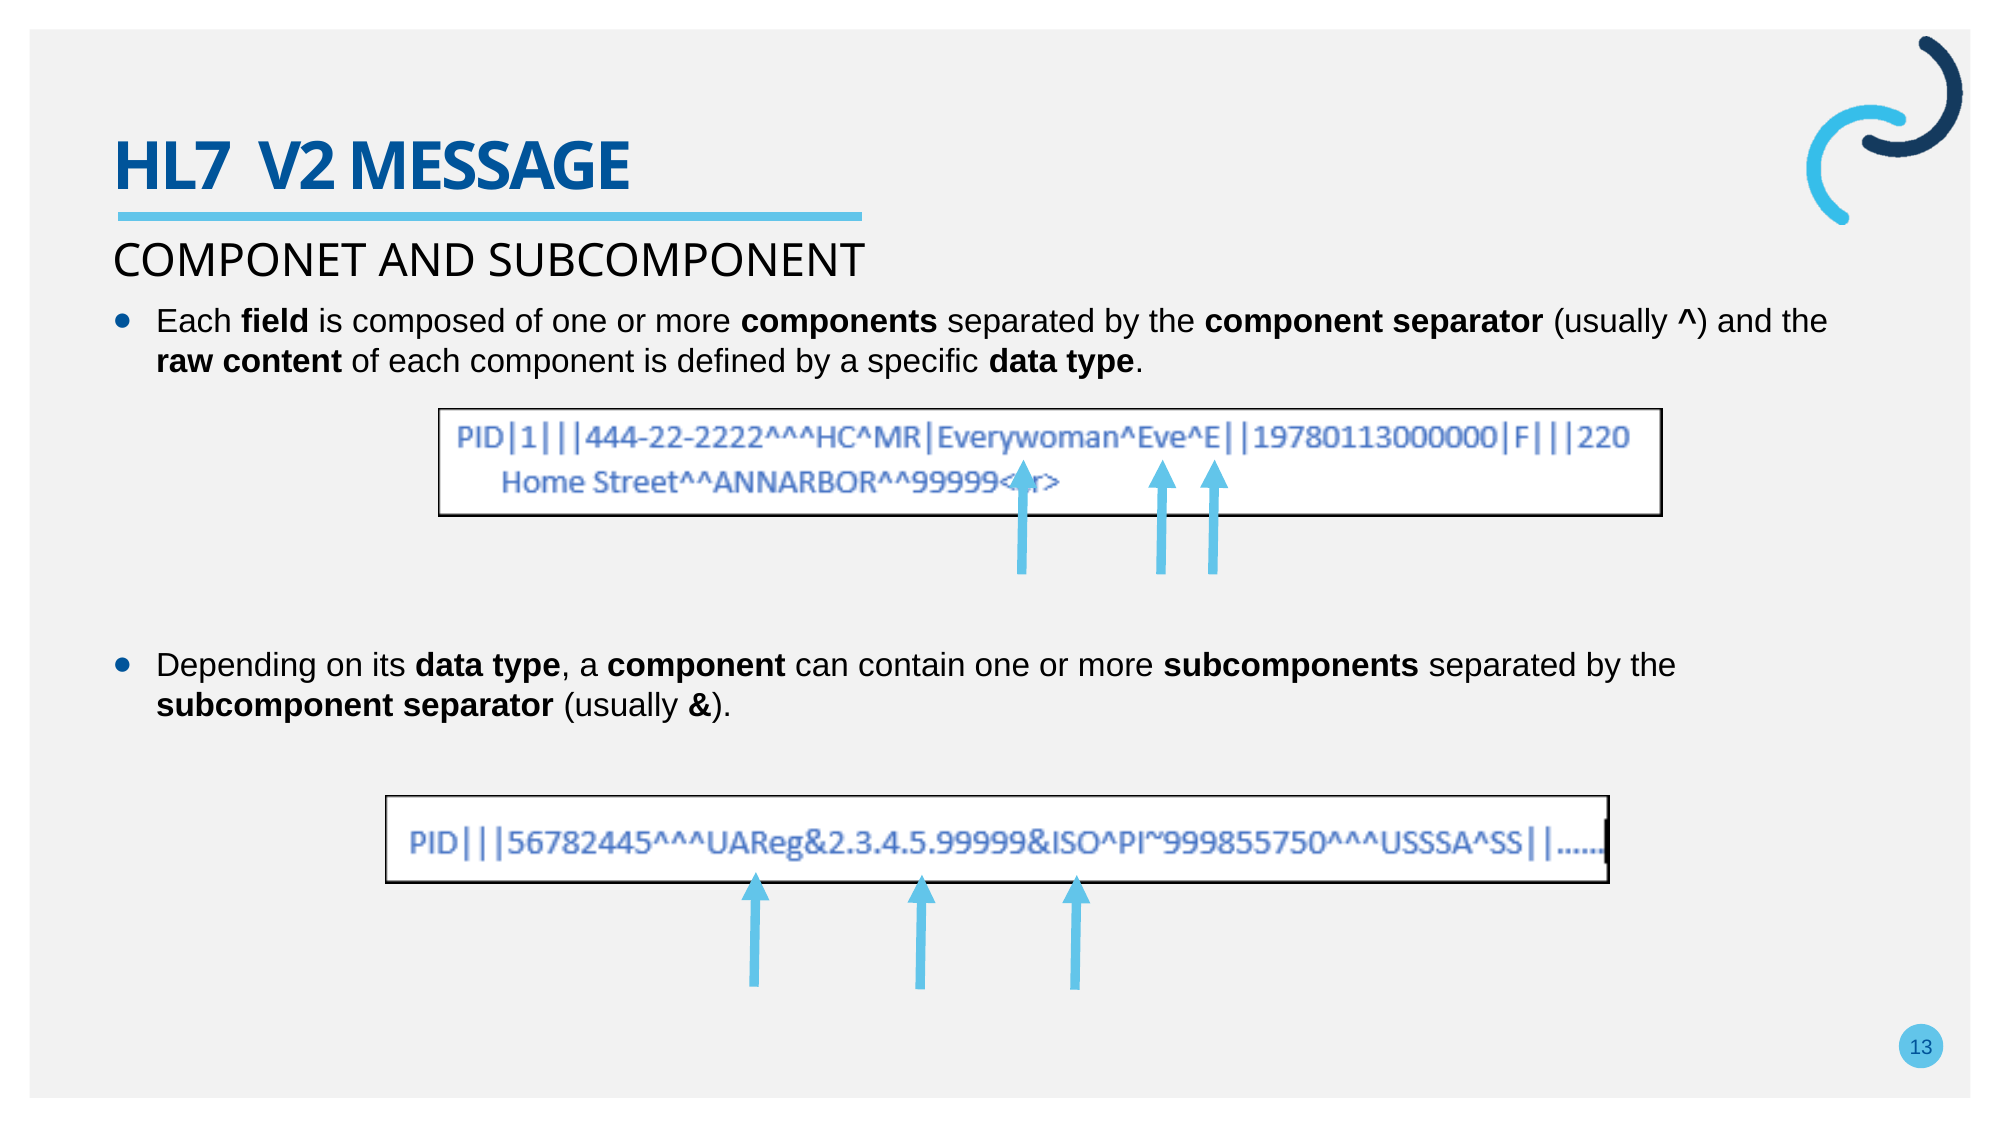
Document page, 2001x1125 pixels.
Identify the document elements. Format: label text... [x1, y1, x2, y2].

picture [1790, 36, 1995, 229]
title HL7 v2 Message [112, 132, 1353, 194]
picture [438, 408, 1663, 517]
picture [384, 795, 1610, 884]
slide_number 13 [1898, 1023, 1944, 1069]
list Each field is composed of one or more components separated by the component separator (usually ^) and the raw content of each component is defined by a specific data type. Depending on its data type, a component can contain one or more subcomponents separated by the subcomponent separator (usually &). [112, 299, 1884, 1009]
list COMPONET and SUBCOMPONENT [112, 230, 1531, 290]
